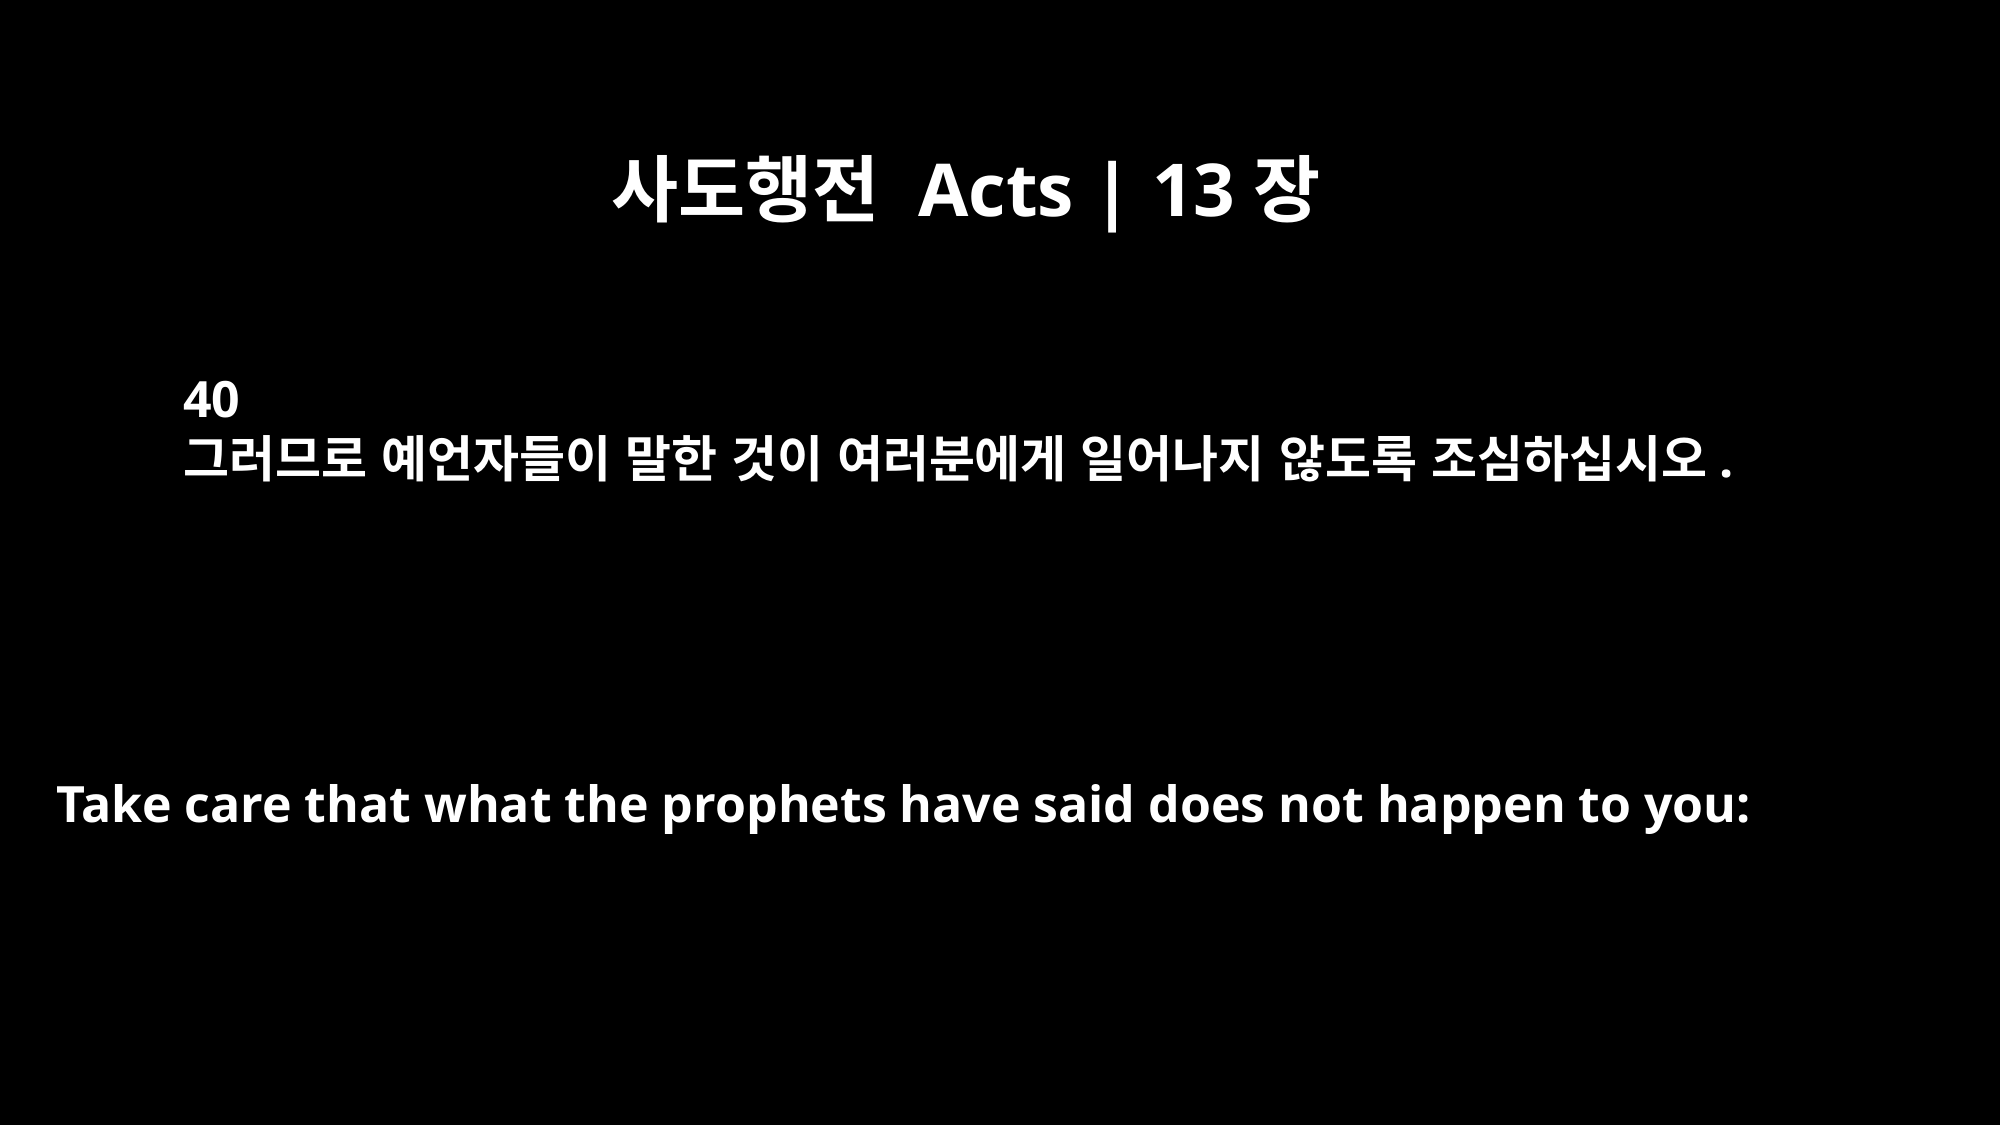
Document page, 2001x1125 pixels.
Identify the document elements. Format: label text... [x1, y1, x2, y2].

text_box Take care that what the prophets have said does not happen to you: [41, 764, 1767, 840]
text_box 40 그러므로 예언자들이 말한 것이 여러분에게 일어나지 않도록 조심하십시오. [168, 359, 1749, 495]
text_box 사도행전 Acts | 13장 [596, 136, 1336, 239]
